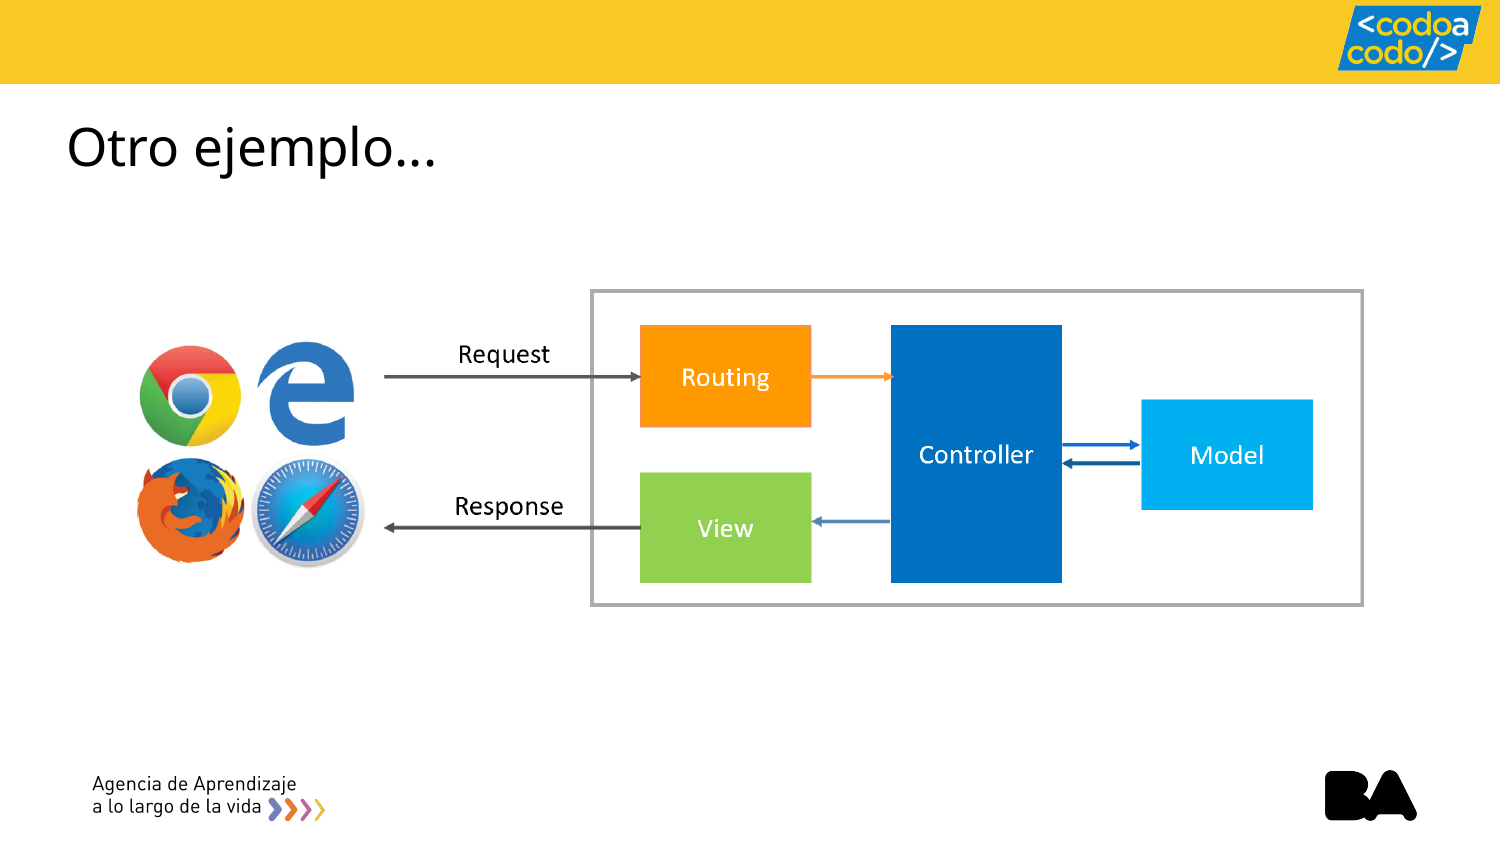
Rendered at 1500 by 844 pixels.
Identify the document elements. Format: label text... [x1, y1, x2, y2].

picture [1325, 770, 1417, 821]
picture [121, 279, 1379, 617]
picture [70, 756, 344, 835]
picture [1337, 5, 1482, 71]
title Otro ejemplo... [51, 98, 1449, 192]
